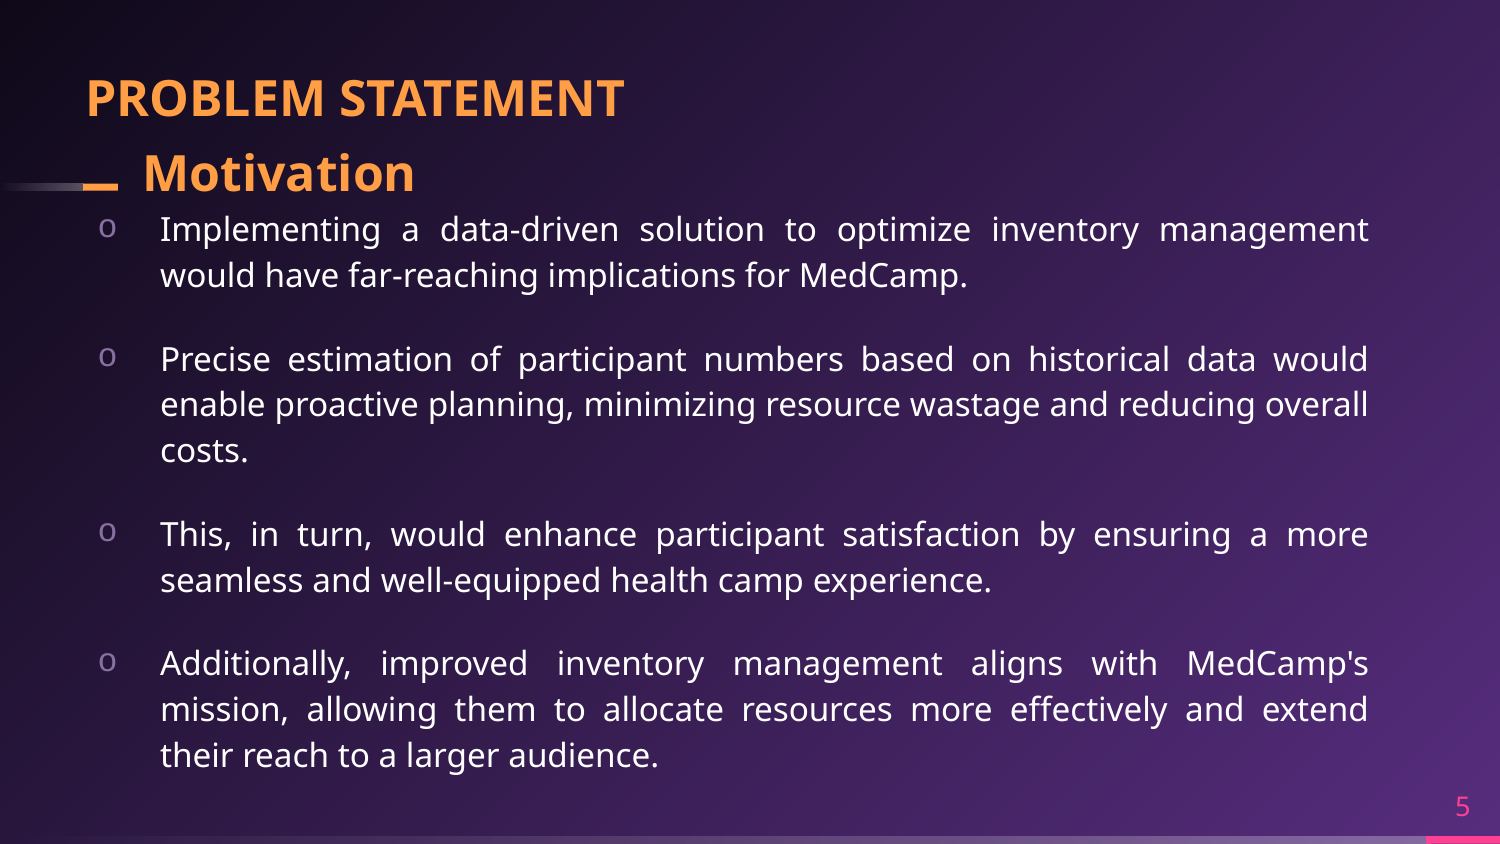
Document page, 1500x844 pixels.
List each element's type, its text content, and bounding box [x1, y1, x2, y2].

text_box PROBLEM STATEMENT [85, 62, 956, 128]
list Implementing a data-driven solution to optimize inventory management would have far-reaching implications for MedCamp. Precise estimation of participant numbers based on historical data would enable proactive planning, minimizing resource wastage and reducing overall costs. This, in turn, would enhance participant satisfaction by ensuring a more seamless and well-equipped health camp experience. Additionally, improved inventory management aligns with MedCamp's mission, allowing them to allocate resources more effectively and extend their reach to a larger audience. [85, 202, 1371, 760]
title Motivation [142, 137, 1013, 202]
slide_number 5 [1426, 779, 1500, 837]
